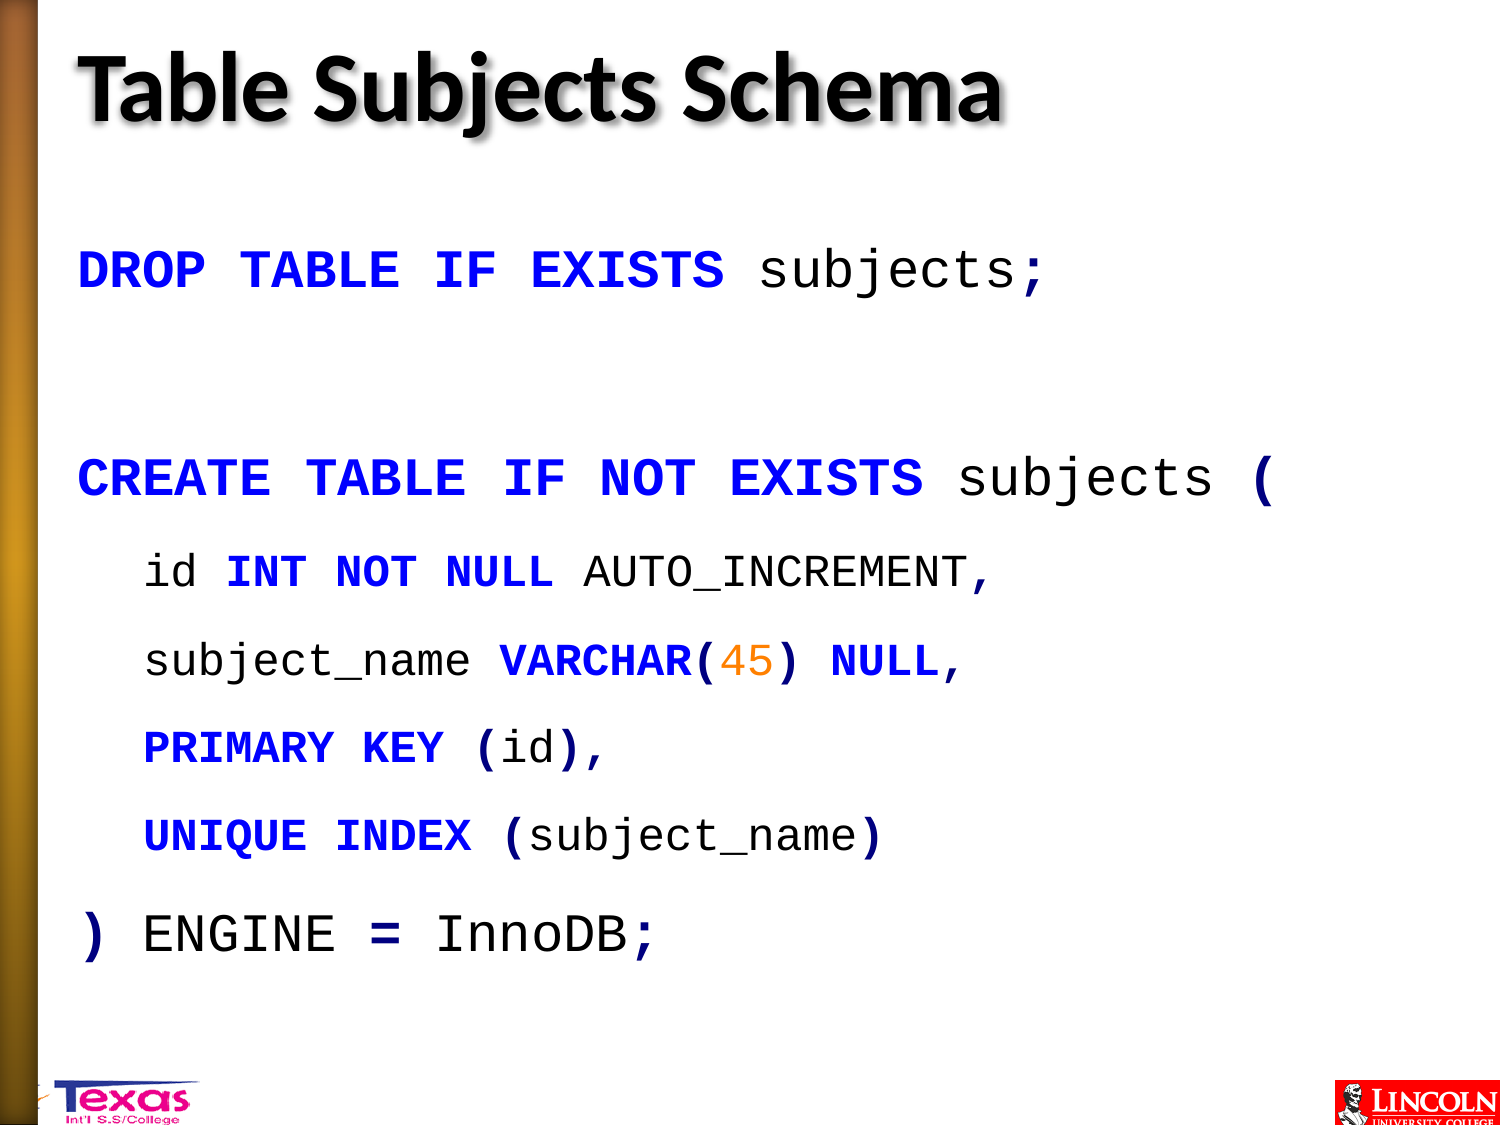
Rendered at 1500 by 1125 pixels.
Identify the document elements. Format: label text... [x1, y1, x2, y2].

text_box DROP TABLE IF EXISTS subjects; [75, 230, 1056, 299]
title Table Subjects Schema [75, 19, 1017, 210]
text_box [0, 0, 38, 1125]
text_box CREATE TABLE IF NOT EXISTS subjects ( id INT NOT NULL AUTO_INCREMENT, subject_name VARCHAR(45) NULL, PRIMARY KEY (id), UNIQUE INDEX (subject_name) ) ENGINE = InnoDB; [75, 438, 1284, 963]
text_box [39, 0, 1080, 221]
picture [1335, 1080, 1500, 1125]
picture [38, 1080, 200, 1125]
